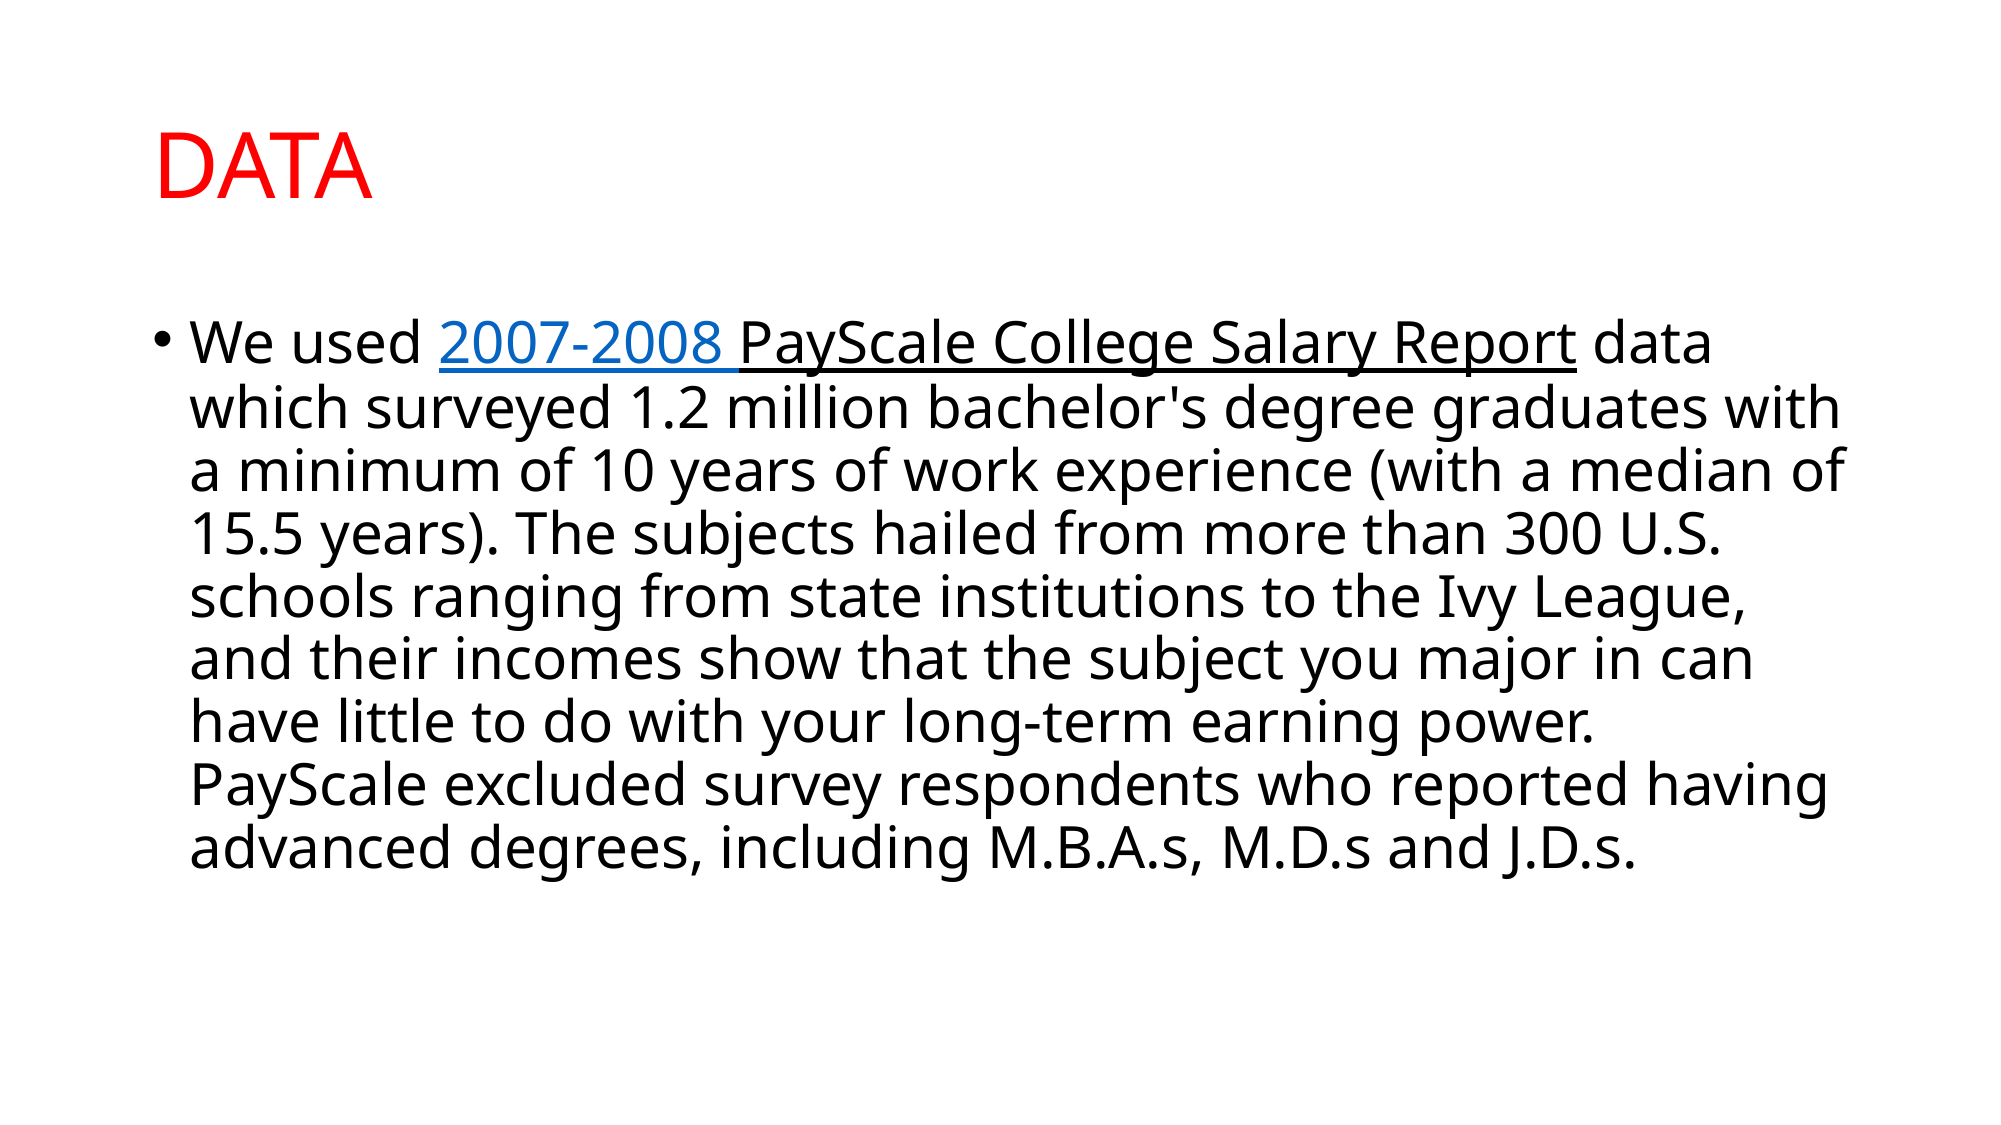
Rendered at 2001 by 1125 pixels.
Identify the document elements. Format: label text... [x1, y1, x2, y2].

title DATA [137, 59, 1863, 278]
list We used 2007-2008 PayScale College Salary Report data which surveyed 1.2 million bachelor's degree graduates with a minimum of 10 years of work experience (with a median of 15.5 years). The subjects hailed from more than 300 U.S. schools ranging from state institutions to the Ivy League, and their incomes show that the subject you major in can have little to do with your long-term earning power. PayScale excluded survey respondents who reported having advanced degrees, including M.B.A.s, M.D.s and J.D.s. [137, 299, 1863, 1014]
